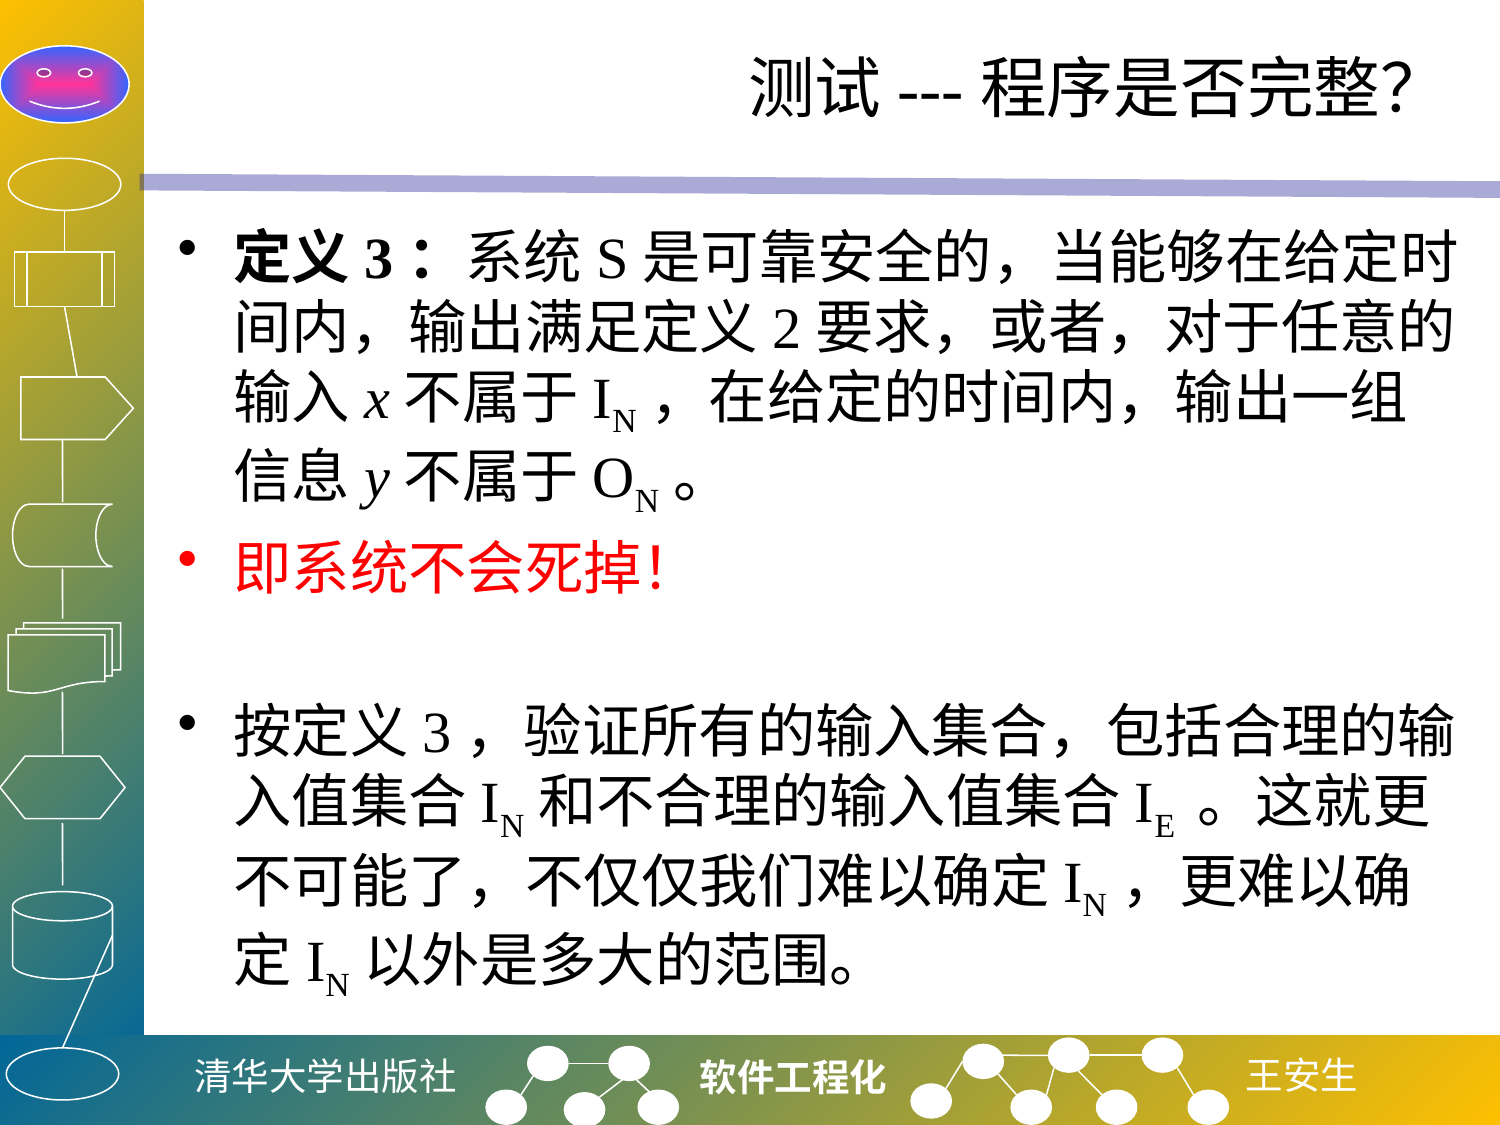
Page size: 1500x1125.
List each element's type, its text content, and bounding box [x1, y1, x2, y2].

list 定义3：系统S是可靠安全的，当能够在给定时间内，输出满足定义2要求，或者，对于任意的输入x不属于IN，在给定的时间内，输出一组信息y不属于ON。 即系统不会死掉！ 按定义3，验证所有的输入集合，包括合理的输入值集合IN和不合理的输入值集合IE 。这就更不可能了，不仅仅我们难以确定IN，更难以确定IN以外是多大的范围。 [162, 212, 1476, 1017]
title 测试---程序是否完整？ [187, 24, 1463, 147]
